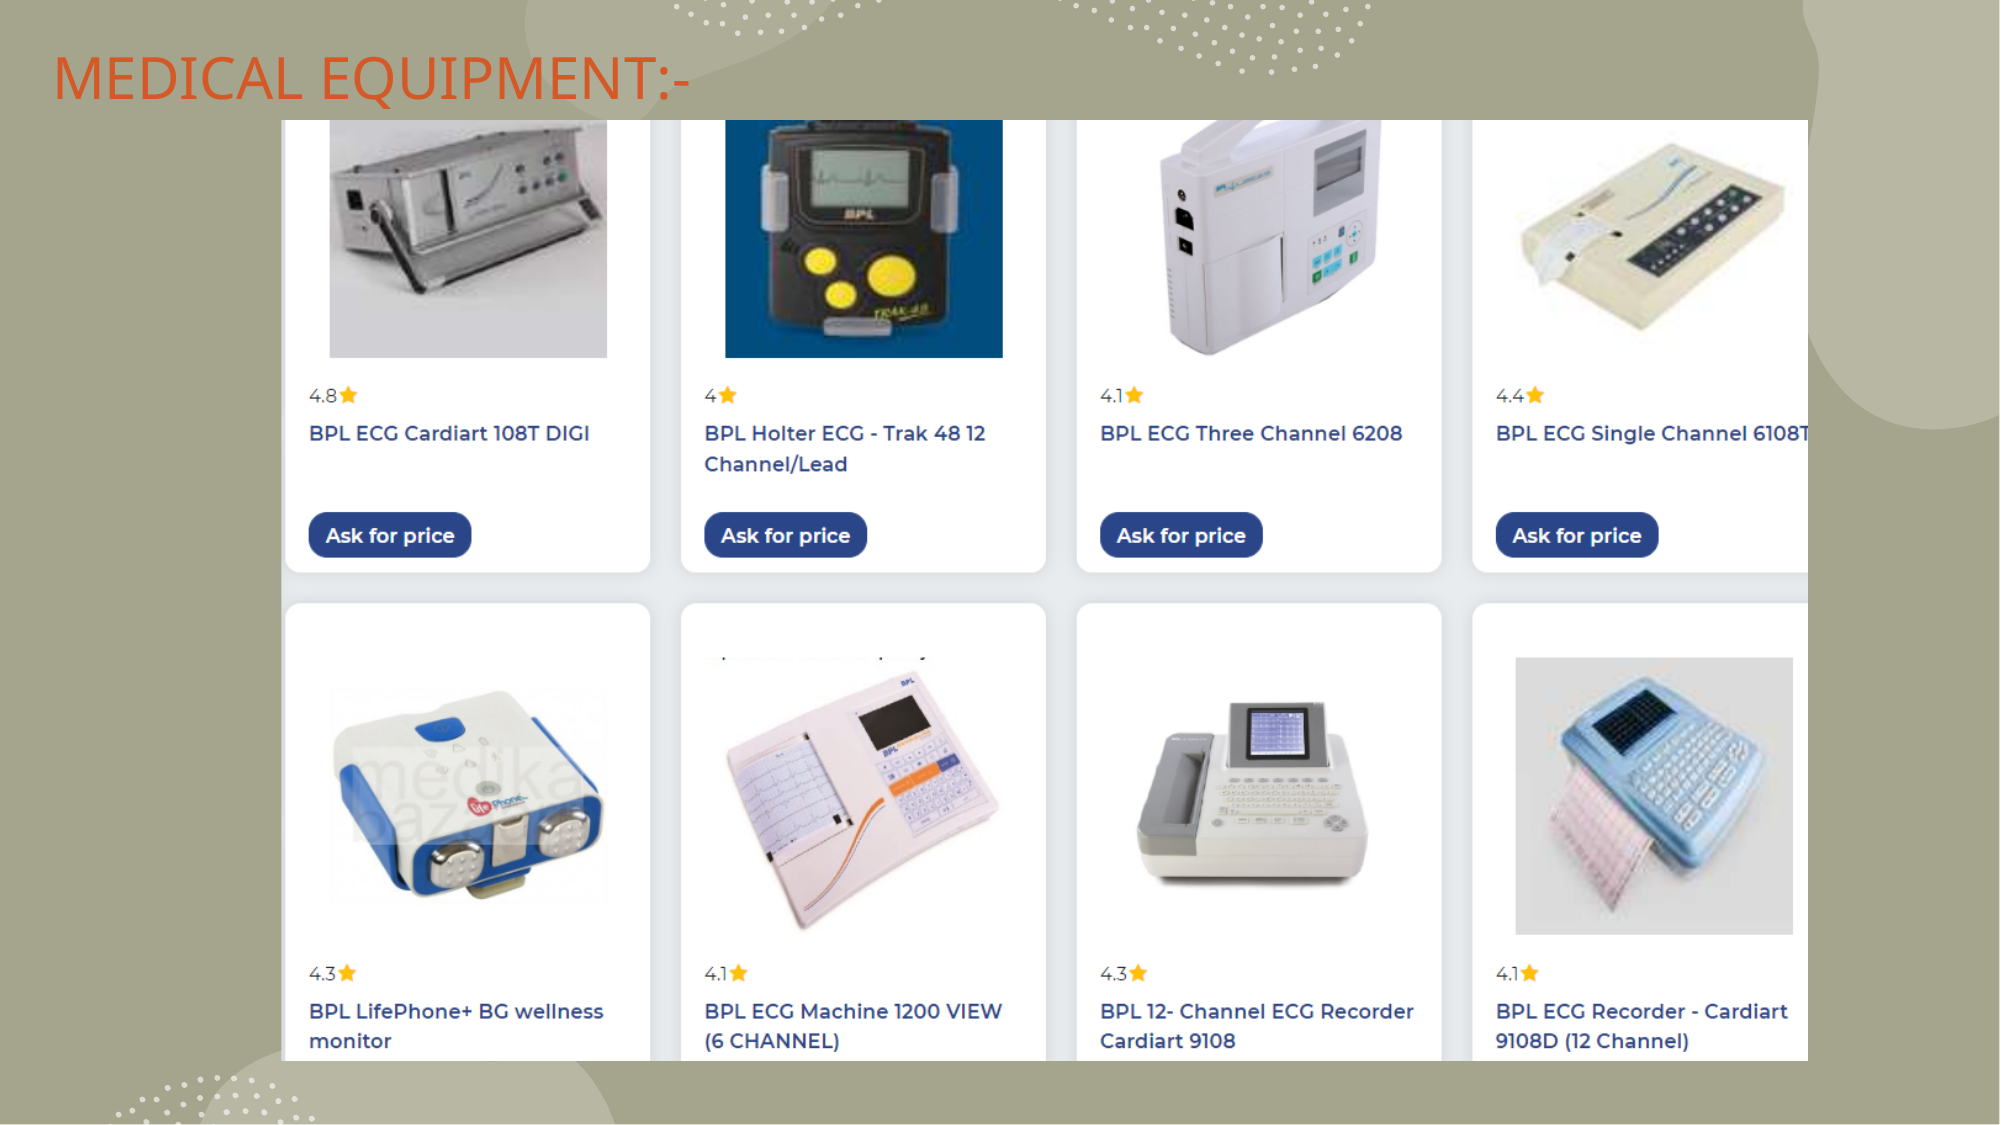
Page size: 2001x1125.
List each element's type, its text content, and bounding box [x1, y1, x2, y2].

picture [281, 120, 1808, 1061]
text_box MEDICAL EQUIPMENT:- [37, 33, 738, 119]
